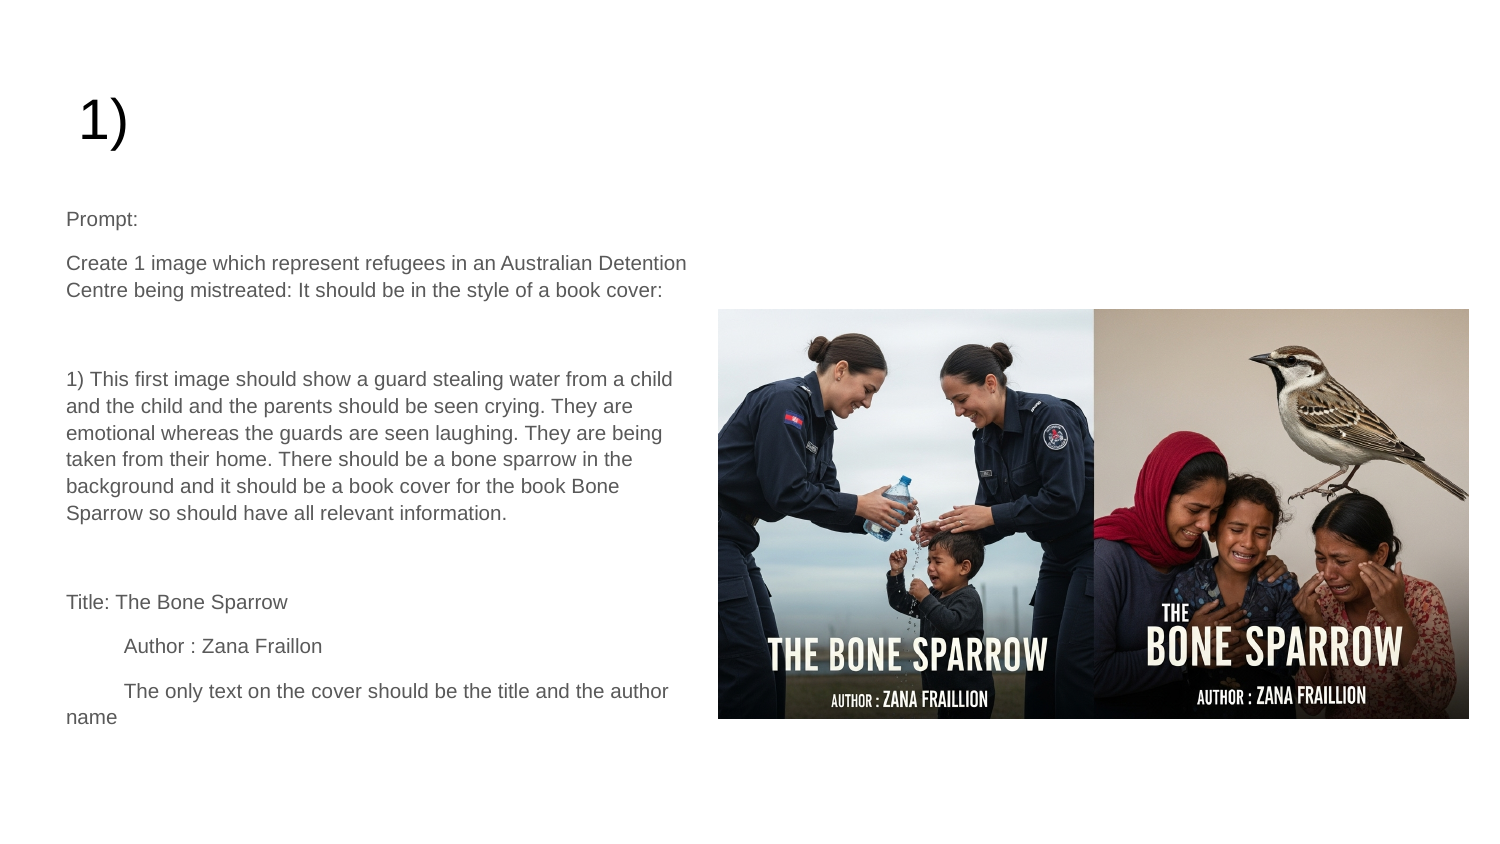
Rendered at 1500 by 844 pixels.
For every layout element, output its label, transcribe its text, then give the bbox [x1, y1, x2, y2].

list Prompt: Create 1 image which represent refugees in an Australian Detention Centre being mistreated: It should be in the style of a book cover: 1) This first image should show a guard stealing water from a child and the child and the parents should be seen crying. They are emotional whereas the guards are seen laughing. They are being taken from their home. There should be a bone sparrow in the background and it should be a book cover for the book Bone Sparrow so should have all relevant information. Title: The Bone Sparrow Author : Zana Fraillon The only text on the cover should be the title and the author name [51, 189, 708, 750]
title [51, 72, 1449, 167]
picture [717, 309, 1469, 719]
